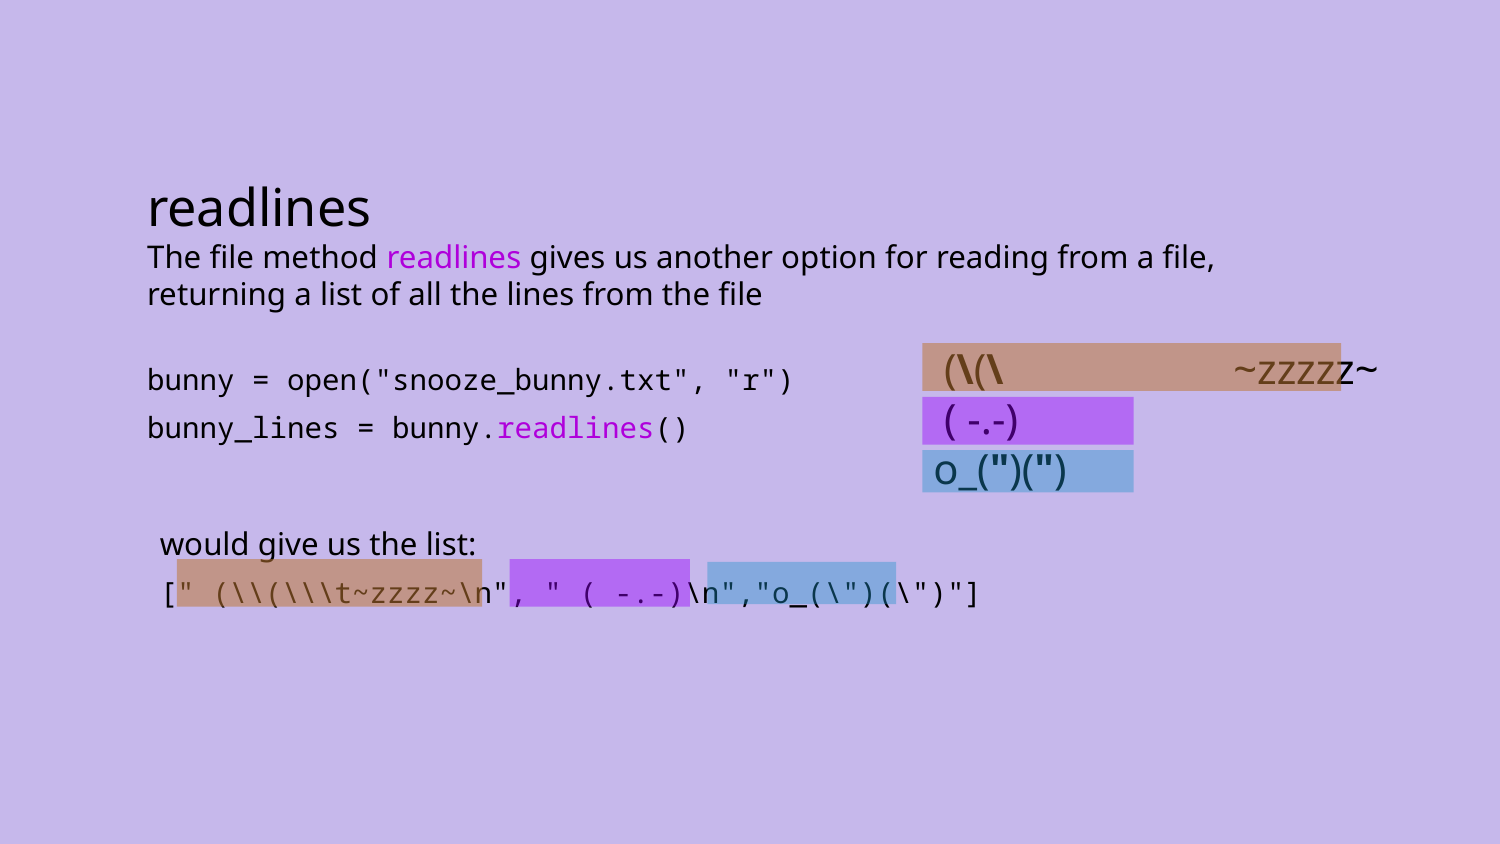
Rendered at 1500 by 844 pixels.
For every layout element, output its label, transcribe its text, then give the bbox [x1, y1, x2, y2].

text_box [509, 396, 1134, 607]
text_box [176, 342, 1342, 607]
text_box readlines The file method readlines gives us another option for reading from a file, returning a list of all the lines from the file bunny = open("snooze_bunny.txt", "r") bunny_lines = bunny.readlines() [132, 159, 1349, 459]
text_box would give us the list: [" (\\(\\\t~zzzz~\n", " ( -.-)\n","o_(\")(\")"] [144, 509, 1149, 624]
text_box (\(\ ~zzzzz~ ( -.-) o_(")(") [918, 327, 1411, 508]
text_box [706, 449, 1134, 605]
